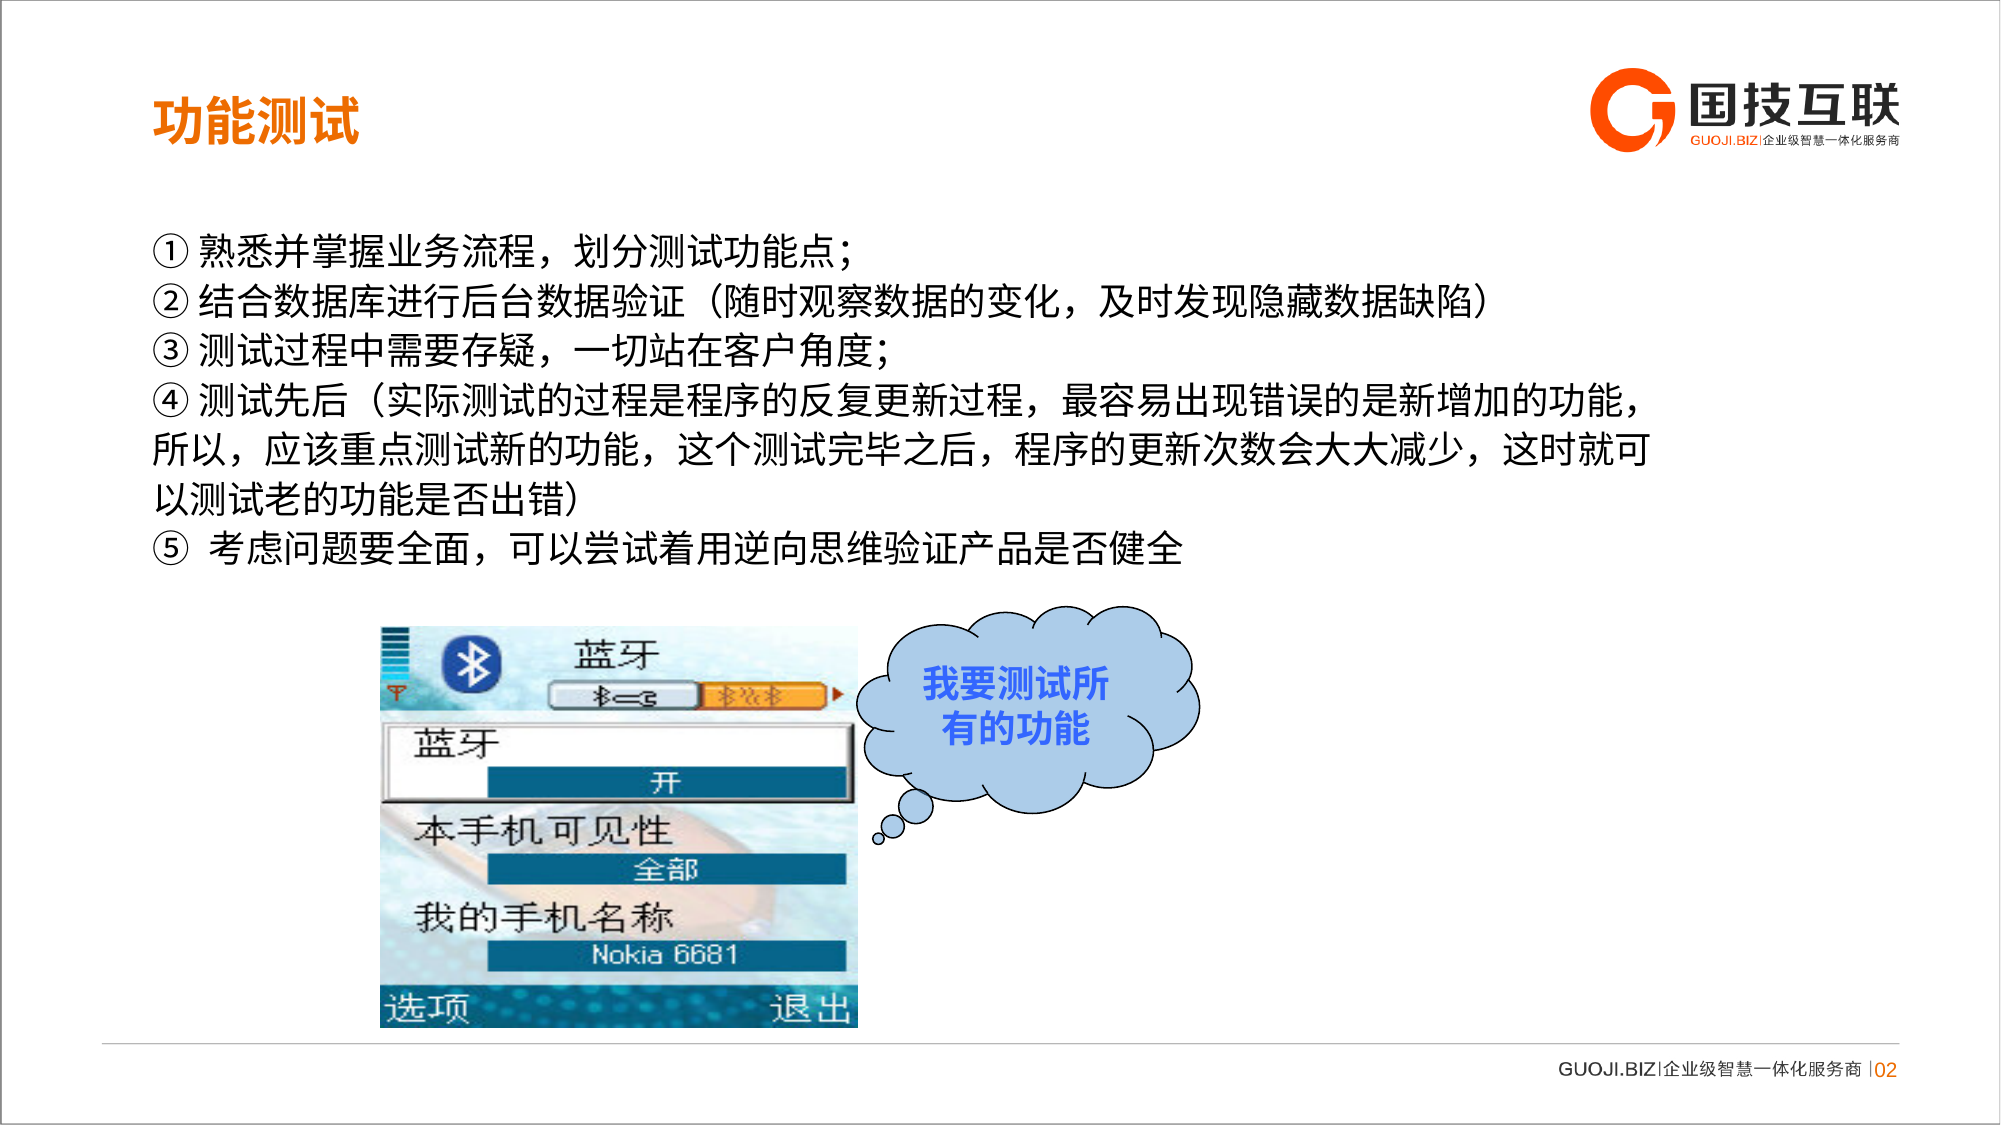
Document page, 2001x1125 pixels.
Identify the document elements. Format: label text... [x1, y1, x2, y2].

picture [0, 0, 2001, 1125]
text_box ①熟悉并掌握业务流程，划分测试功能点； ②结合数据库进行后台数据验证（随时观察数据的变化，及时发现隐藏数据缺陷） ③测试过程中需要存疑，一切站在客户角度； ④测试先后（实际测试的过程是程序的反复更新过程，最容易出现错误的是新增加的功能，所以，应该重点测试新的功能，这个测试完毕之后，程序的更新次数会大大减少，这时就可以测试老的功能是否出错） 考虑问题要全面，可以尝试着用逆向思维验证产品是否健全 [137, 216, 1682, 578]
text_box 我要测试所有的功能 [858, 606, 1200, 845]
title 功能测试 [137, 57, 1448, 190]
text_box 02 [1859, 1049, 1913, 1090]
